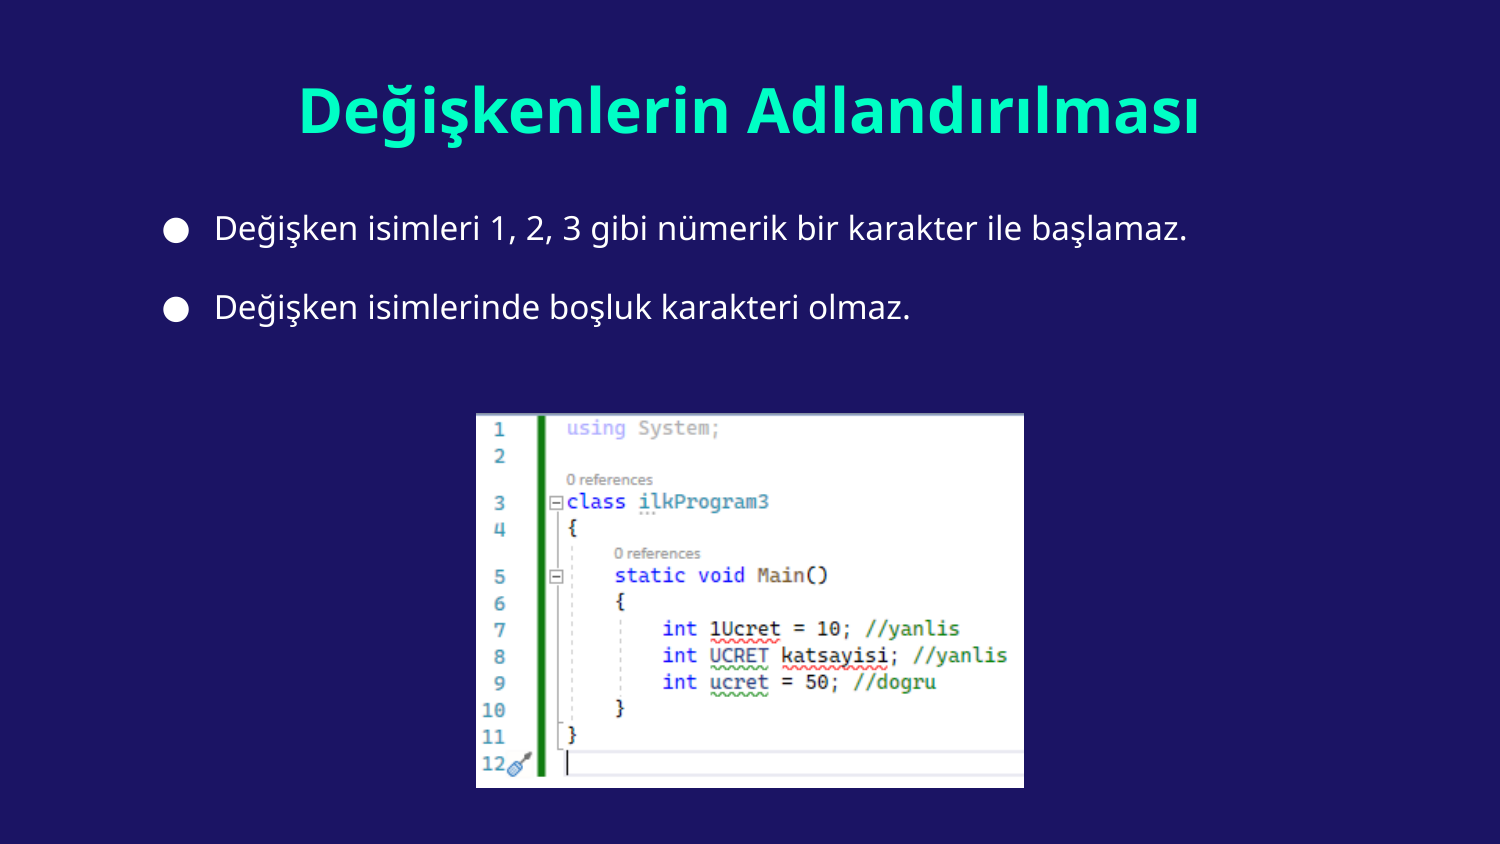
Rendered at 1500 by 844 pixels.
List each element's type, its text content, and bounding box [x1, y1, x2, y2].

picture [476, 413, 1024, 788]
title Değişkenlerin Adlandırılması [0, 56, 1500, 166]
text_box Değişken isimleri 1, 2, 3 gibi nümerik bir karakter ile başlamaz. Değişken isimlerinde boşluk karakteri olmaz. [123, 186, 1412, 681]
